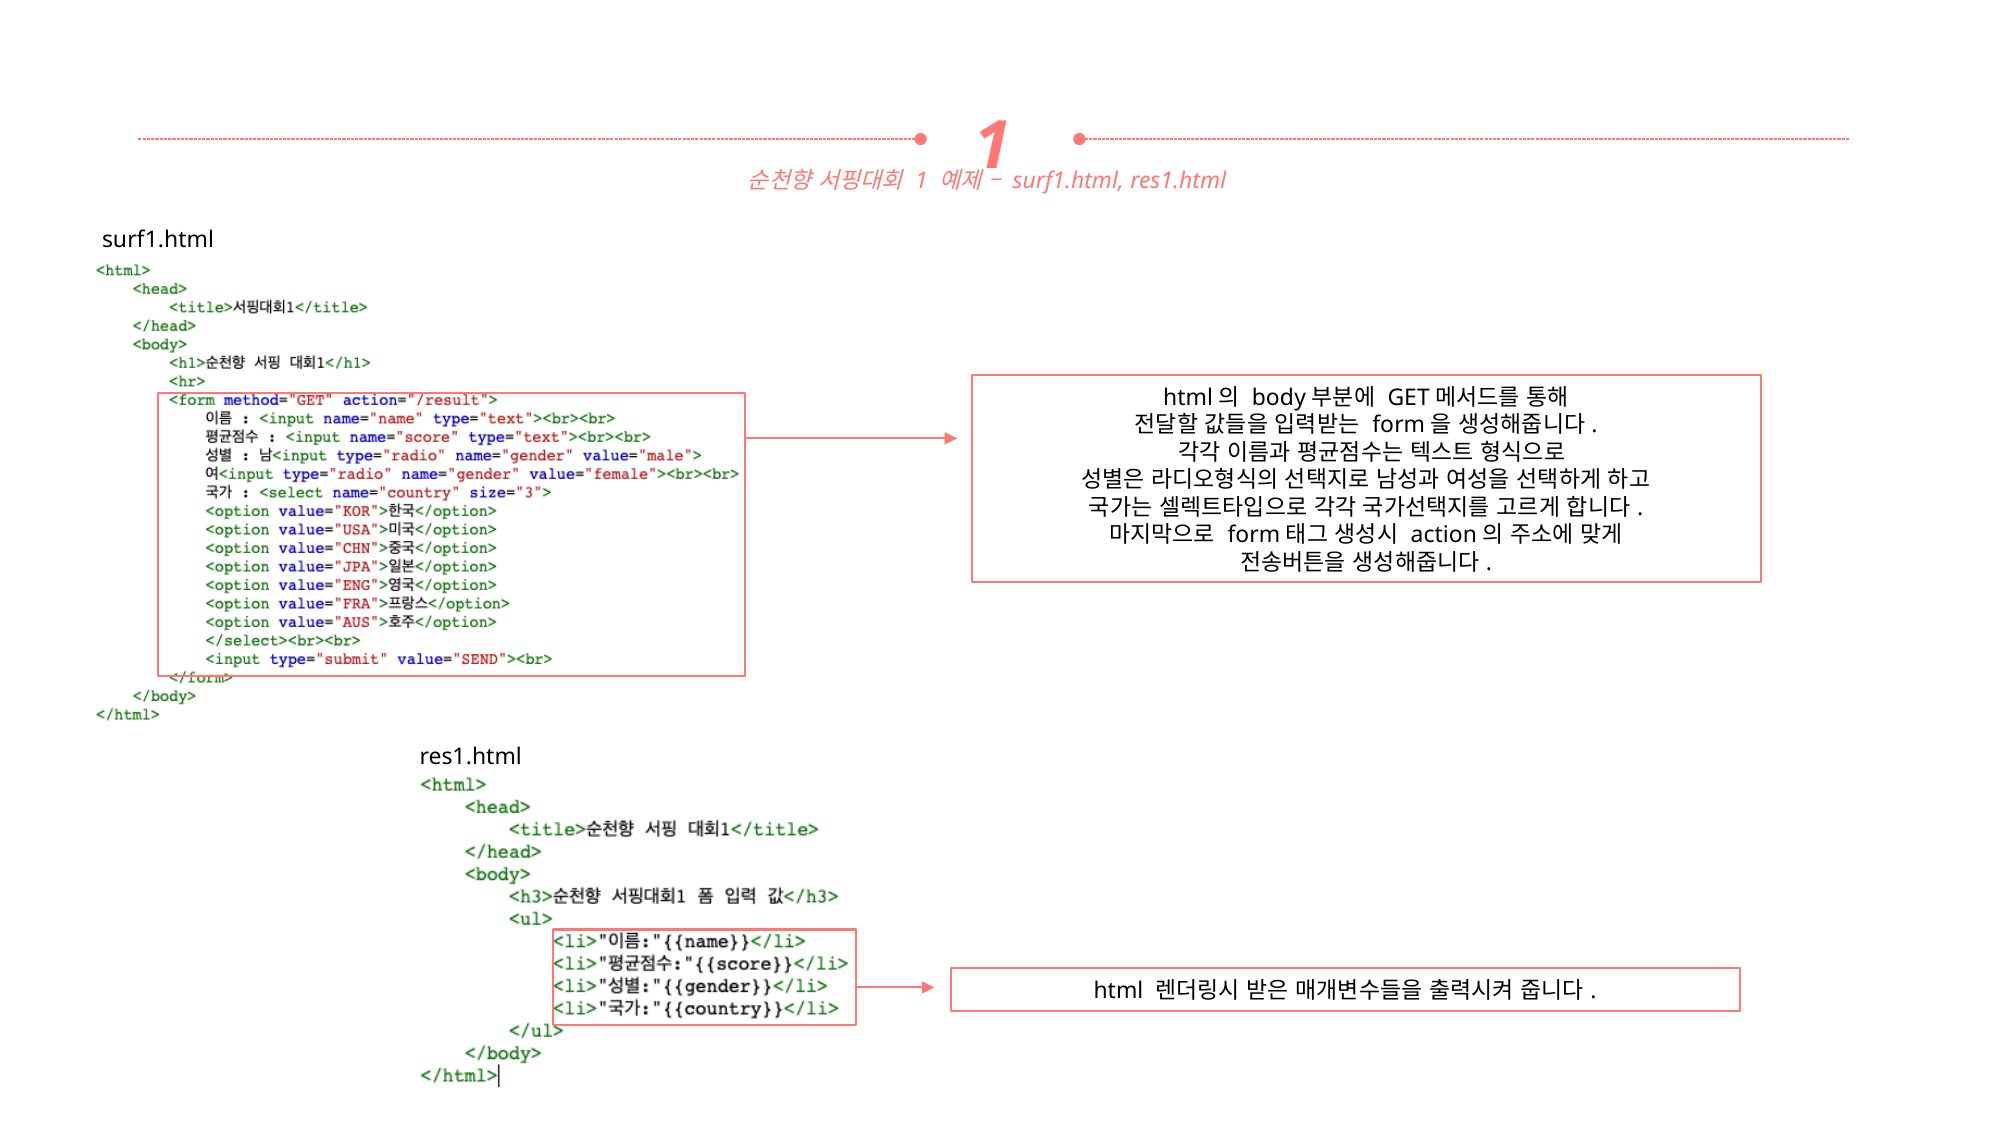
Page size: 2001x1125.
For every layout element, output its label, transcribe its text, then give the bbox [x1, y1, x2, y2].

text_box res1.html [398, 733, 543, 777]
picture [418, 771, 856, 1088]
picture [95, 259, 744, 725]
text_box html 렌더링시 받은 매개변수들을 출력시켜 줍니다. [950, 968, 1740, 1011]
text_box surf1.html [86, 216, 230, 260]
text_box 1 [606, 54, 1380, 157]
text_box 순천향 서핑대회 1 예제 – surf1.html, res1.html [125, 157, 1850, 201]
text_box html의 body부분에 GET메서드를 통해 전달할 값들을 입력받는 form을 생성해줍니다. 각각 이름과 평균점수는 텍스트 형식으로 성별은 라디오형식의 선택지로 남성과 여성을 선택하게 하고 국가는 셀렉트타입으로 각각 국가선택지를 고르게 합니다. 마지막으로 form태그 생성시 action의 주소에 맞게 전송버튼을 생성해줍니다. [971, 375, 1761, 583]
